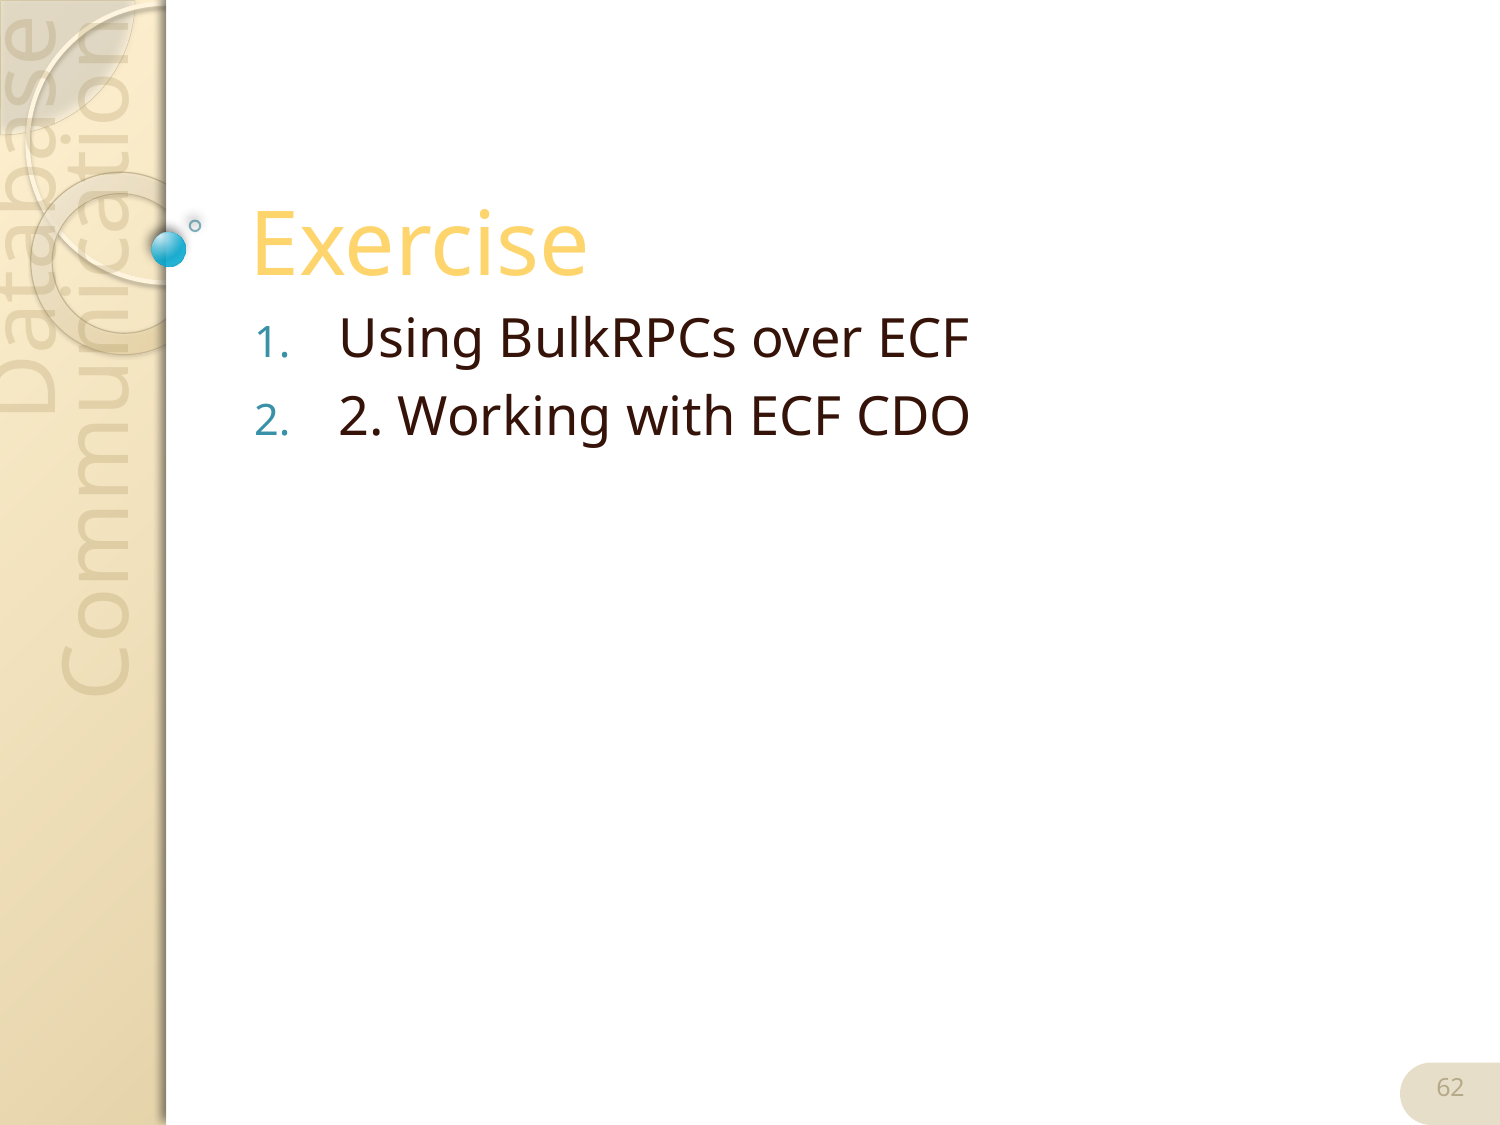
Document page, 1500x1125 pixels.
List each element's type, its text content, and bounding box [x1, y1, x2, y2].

slide_number 62 [1413, 1034, 1488, 1113]
title Exercise [234, 59, 1450, 301]
subtitle Using BulkRPCs over ECF 2. Working with ECF CDO [234, 303, 1450, 591]
